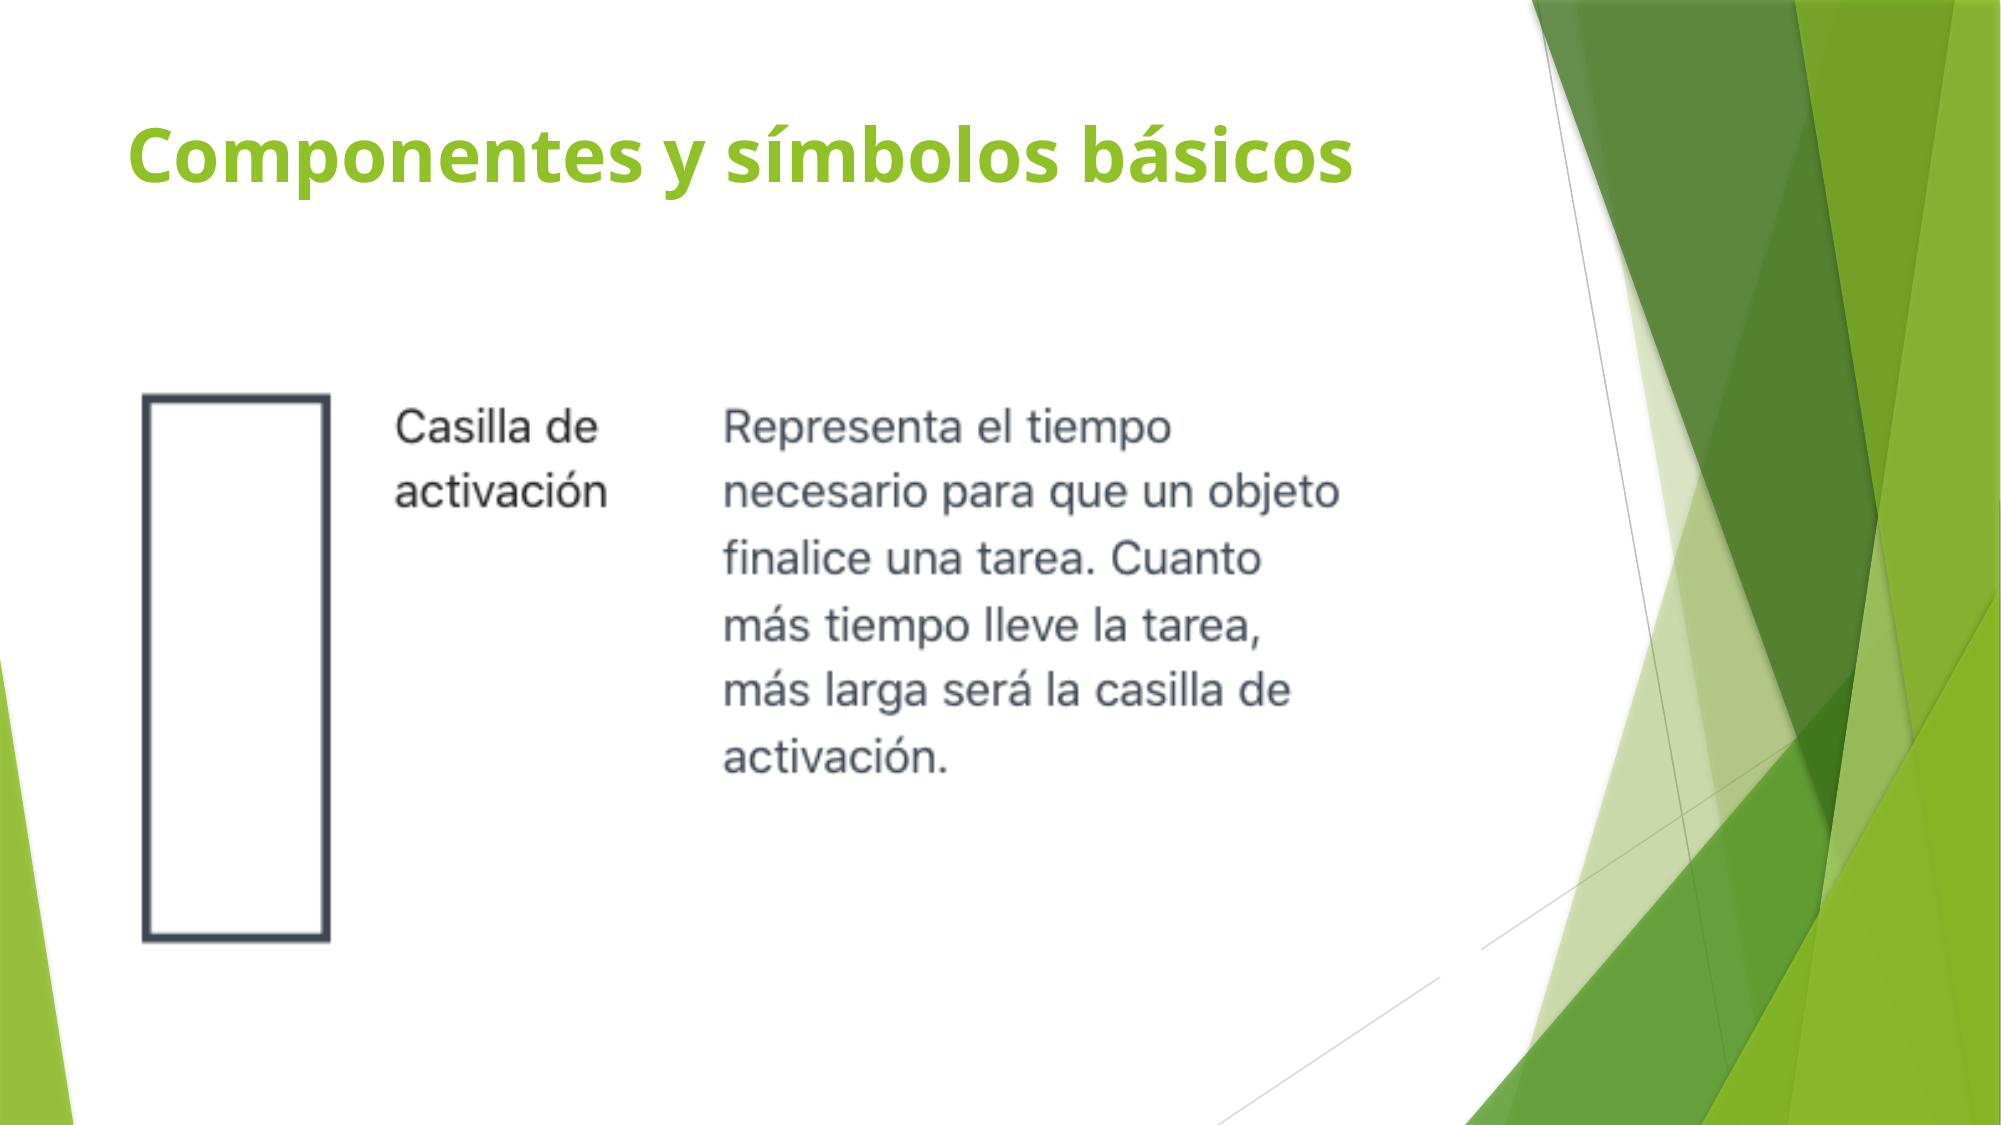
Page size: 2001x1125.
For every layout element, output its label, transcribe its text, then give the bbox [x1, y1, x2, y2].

title Componentes y símbolos básicos [111, 99, 1522, 317]
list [88, 339, 1481, 978]
